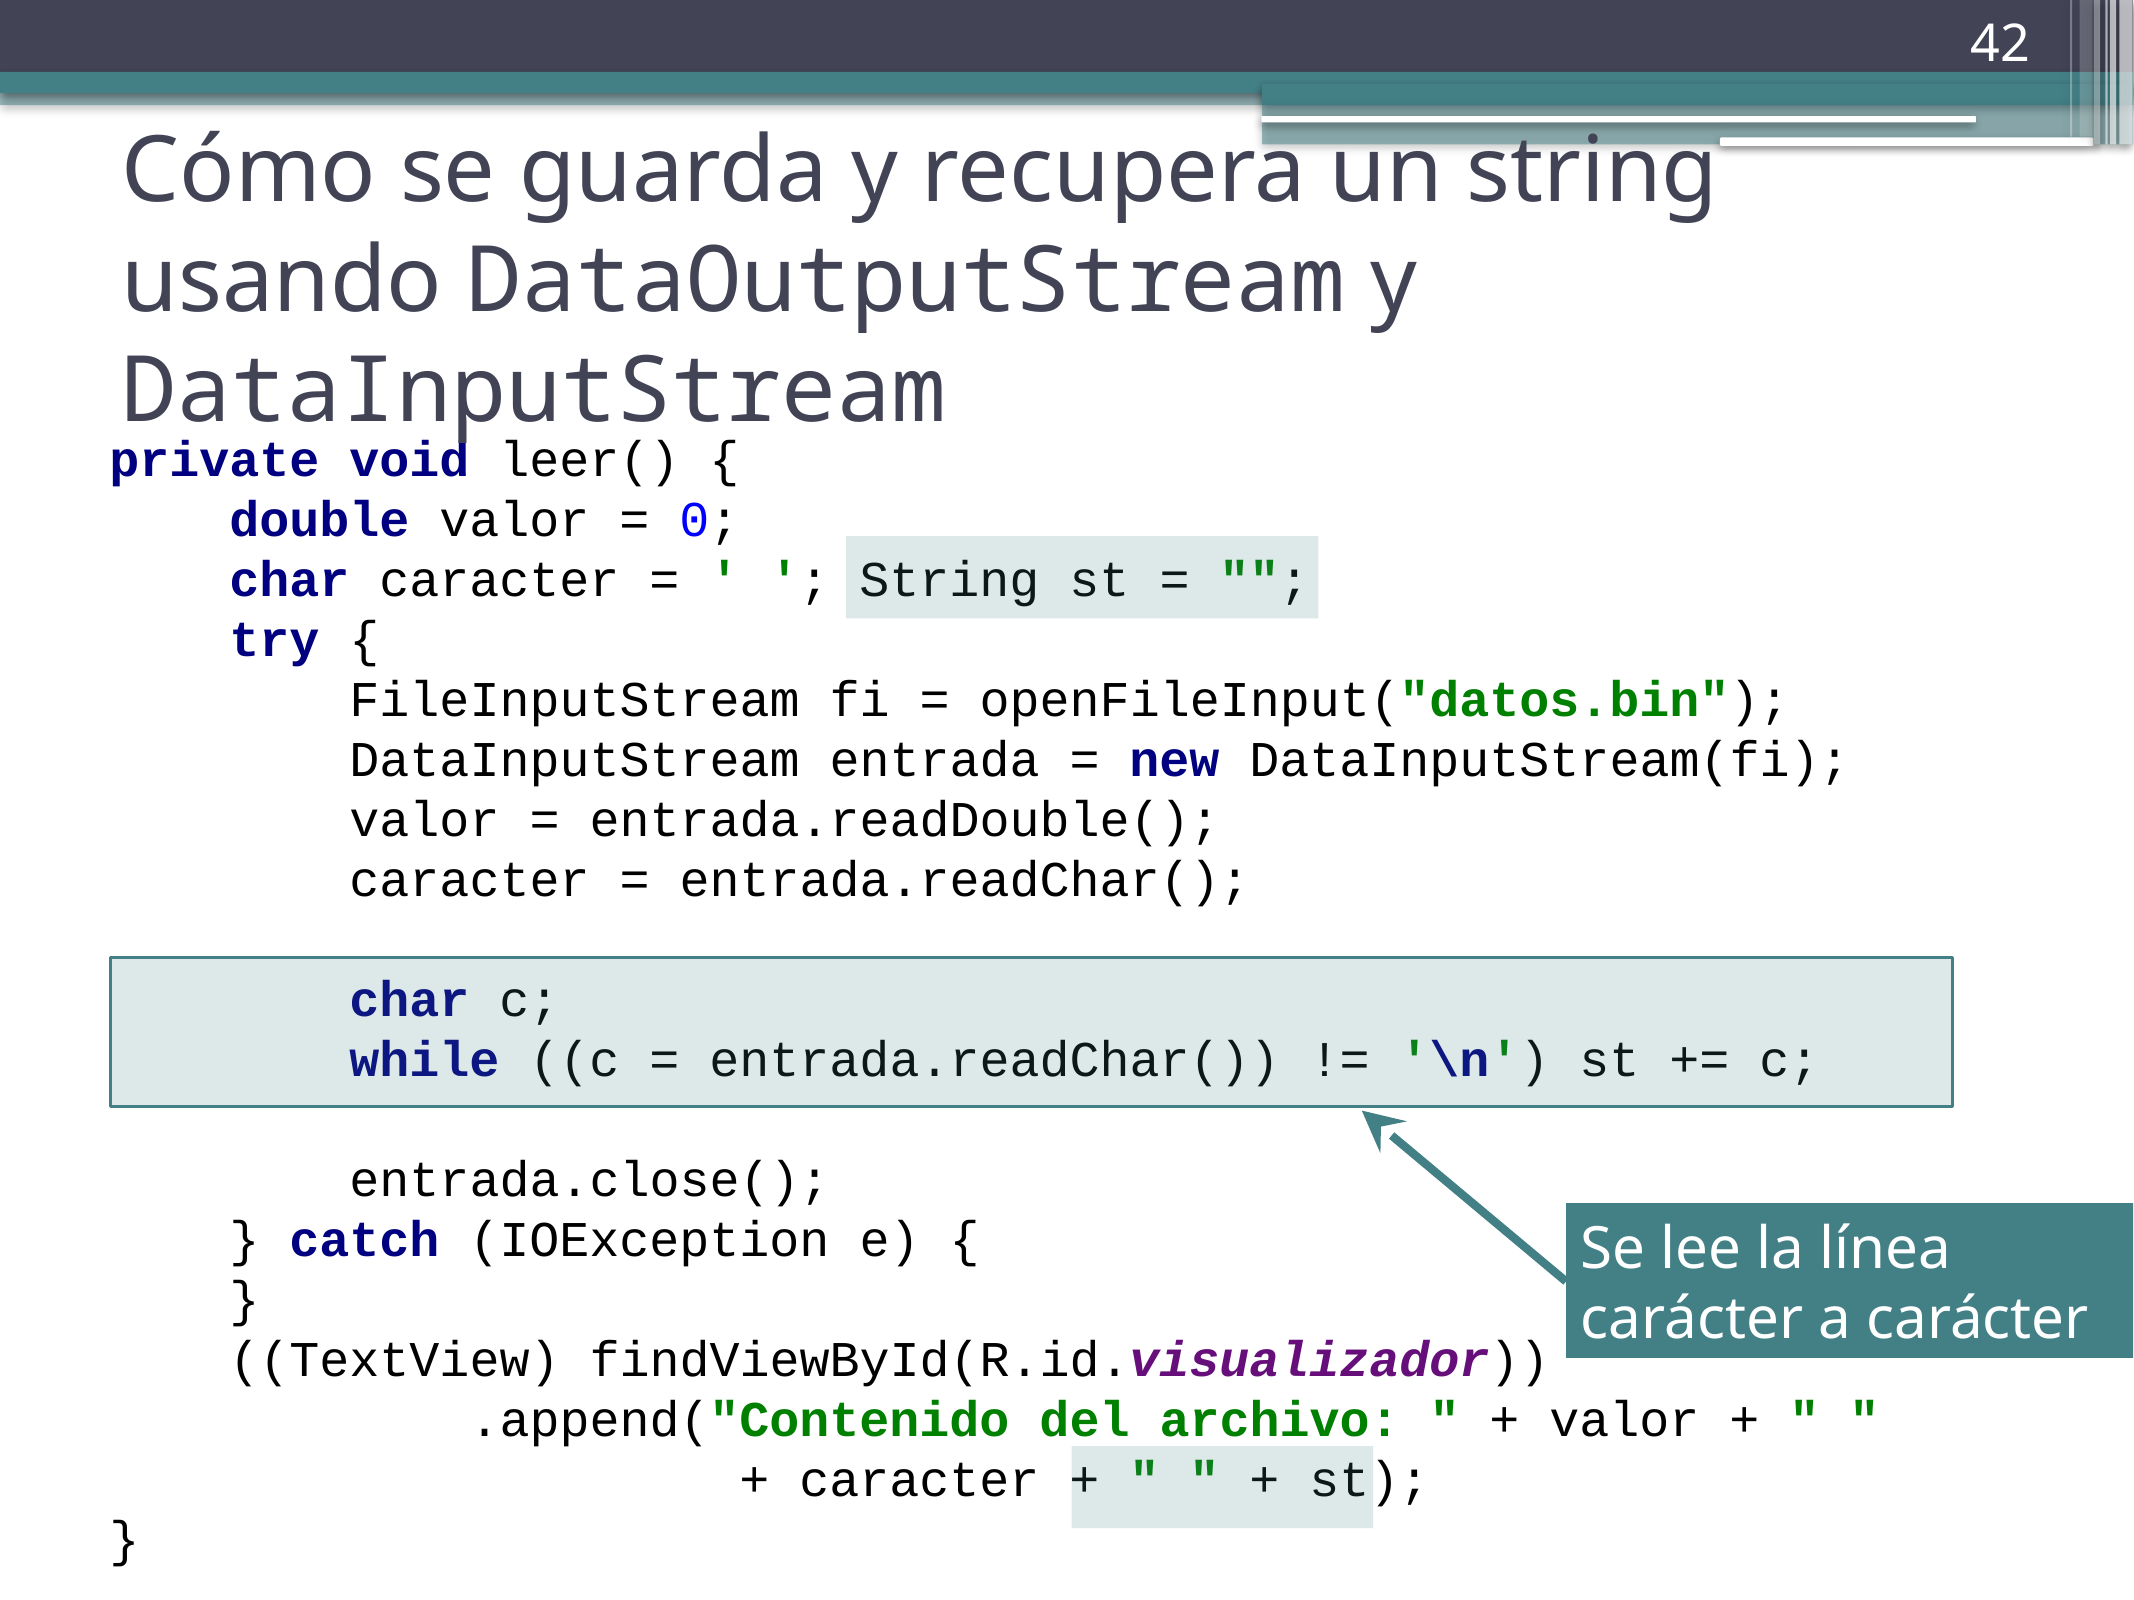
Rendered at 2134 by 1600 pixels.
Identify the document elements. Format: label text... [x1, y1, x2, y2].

title Cómo se guarda y recupera un string usando DataOutputStream y DataInputStream [106, 150, 2027, 399]
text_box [110, 535, 2134, 1529]
slide_number 42 [1553, 5, 2052, 92]
text_box private void leer() { double valor = 0; char caracter = ' '; String st = ""; try { FileInputStream fi = openFileInput("datos.bin"); DataInputStream entrada = new DataInputStream(fi); valor = entrada.readDouble(); caracter = entrada.readChar(); char c; while ((c = entrada.readChar()) != '\n') st += c; entrada.close(); } catch (IOException e) { } ((TextView) findViewById(R.id.visualizador)) .append("Contenido del archivo: " + valor + " " + caracter + " " + st); } [94, 418, 2134, 1574]
